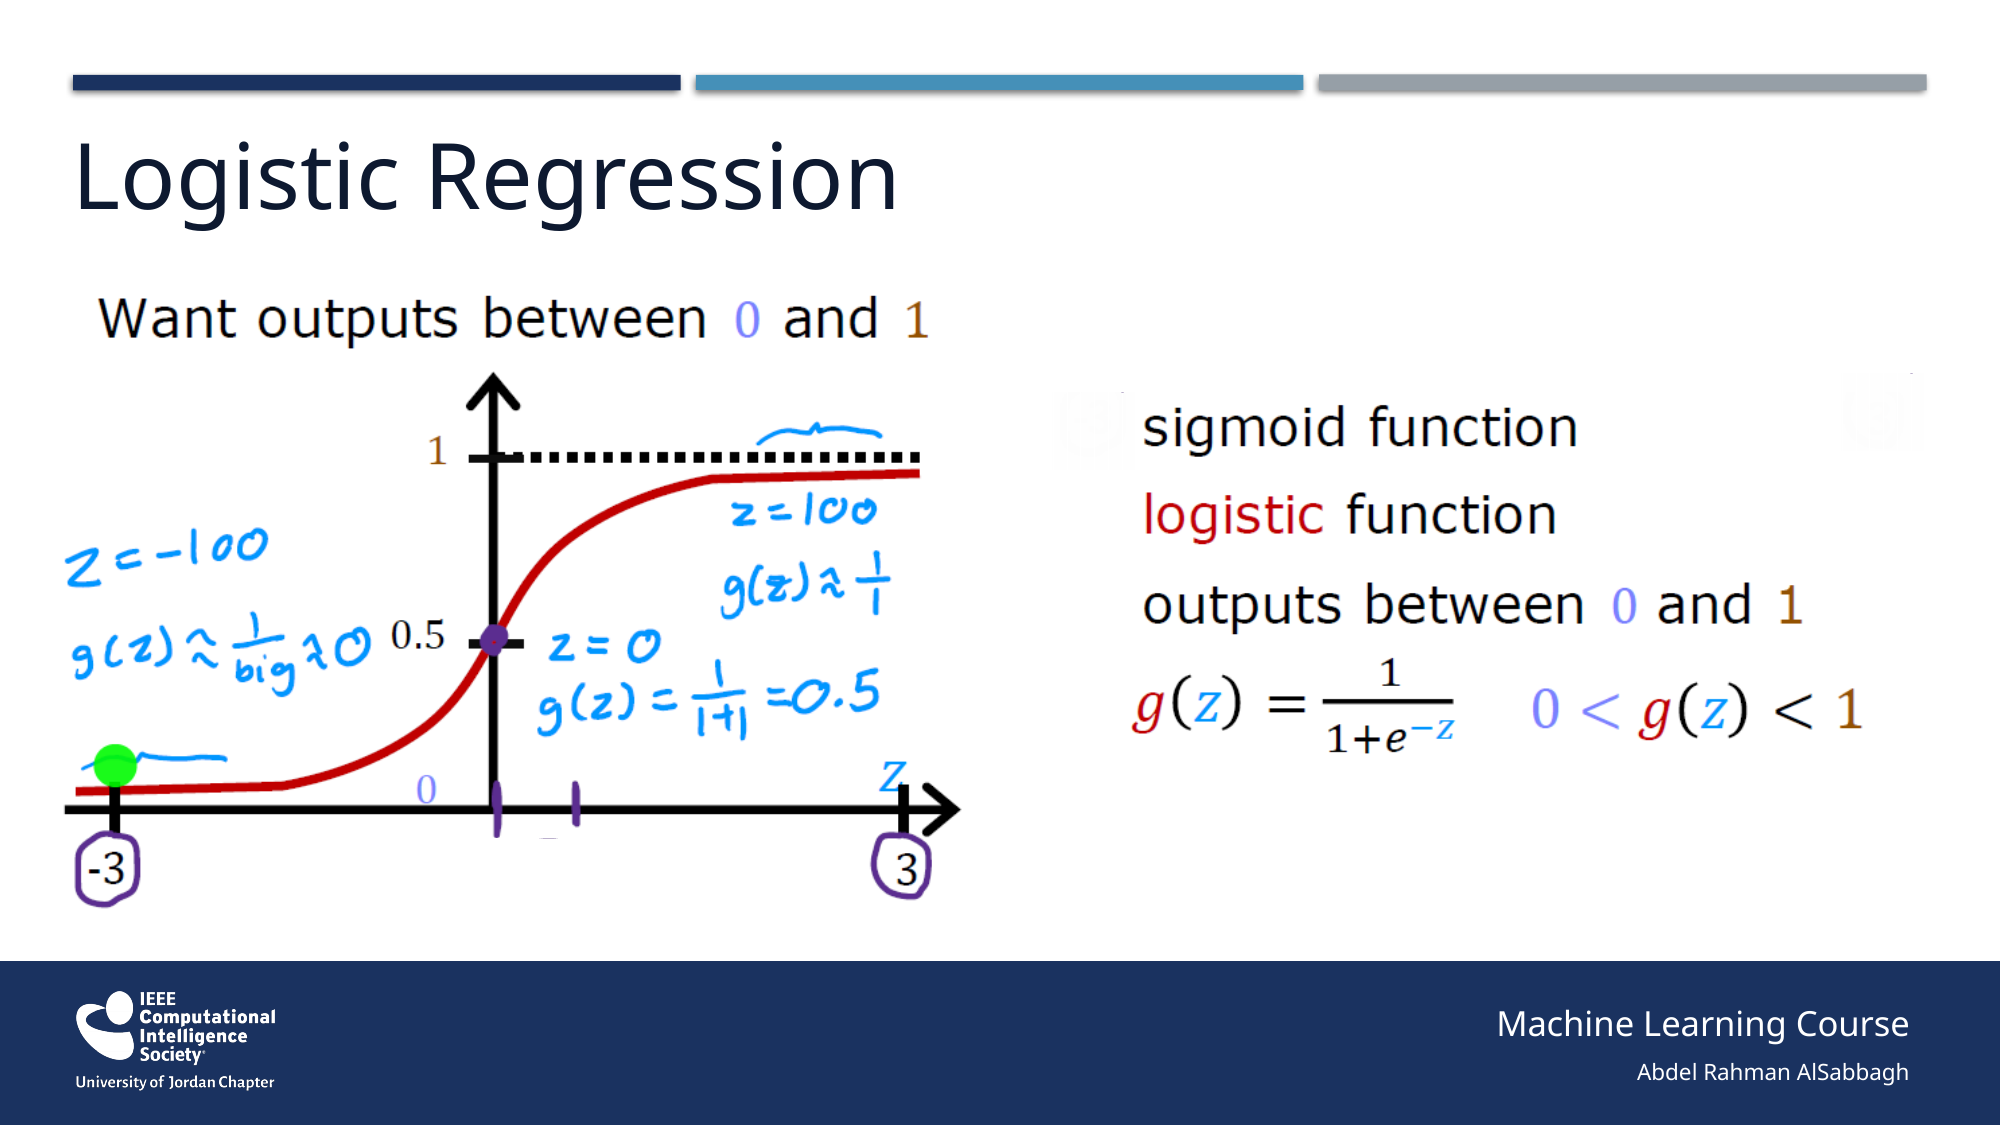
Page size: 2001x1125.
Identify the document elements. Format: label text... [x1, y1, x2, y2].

text_box [0, 961, 2000, 1125]
list Machine Learning Course Abdel Rahman AlSabbagh [278, 993, 1925, 1093]
picture [1043, 372, 1926, 780]
picture [74, 991, 276, 1092]
picture [57, 256, 968, 921]
text_box Logistic Regression [57, 110, 1862, 225]
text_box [74, 253, 1926, 891]
